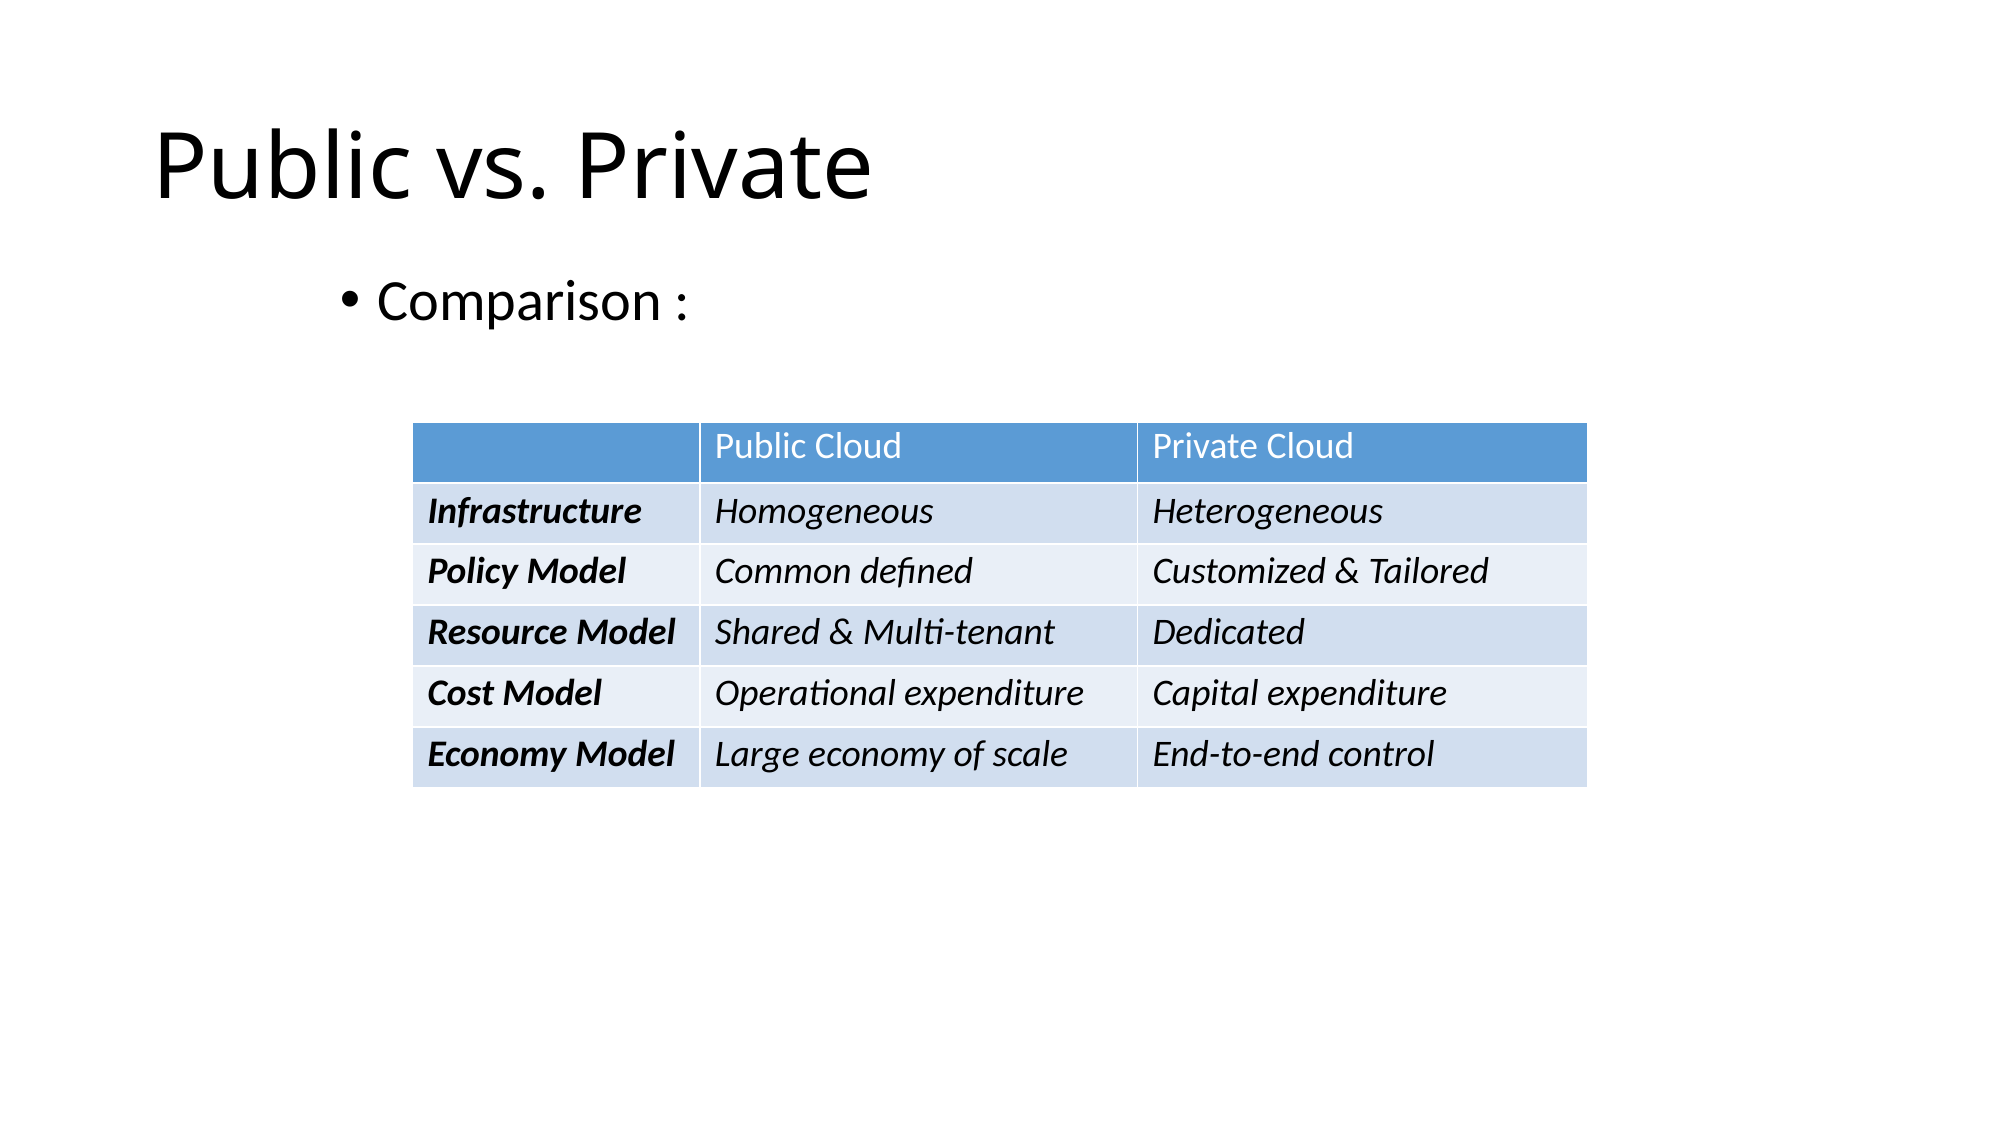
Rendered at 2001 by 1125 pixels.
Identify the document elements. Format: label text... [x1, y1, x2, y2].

table_cell Heterogeneous [1138, 484, 1587, 543]
table_cell Capital expenditure [1138, 667, 1587, 726]
table_cell Resource Model [413, 606, 699, 665]
table_cell Operational expenditure [701, 667, 1137, 726]
table_cell Dedicated [1138, 606, 1587, 665]
list Comparison : [324, 262, 1675, 363]
table_cell Infrastructure [413, 484, 699, 543]
table_header [413, 423, 699, 482]
table_cell Economy Model [413, 728, 699, 787]
table_header Public Cloud [701, 423, 1137, 482]
title Public vs. Private [137, 59, 1863, 278]
table_cell Large economy of scale [701, 728, 1137, 787]
table_cell Cost Model [413, 667, 699, 726]
table_cell End-to-end control [1138, 728, 1587, 787]
table_header Private Cloud [1138, 423, 1587, 482]
table_cell Customized & Tailored [1138, 545, 1587, 604]
table_cell Homogeneous [701, 484, 1137, 543]
table_cell Shared & Multi-tenant [701, 606, 1137, 665]
table_cell Policy Model [413, 545, 699, 604]
table_cell Common defined [701, 545, 1137, 604]
